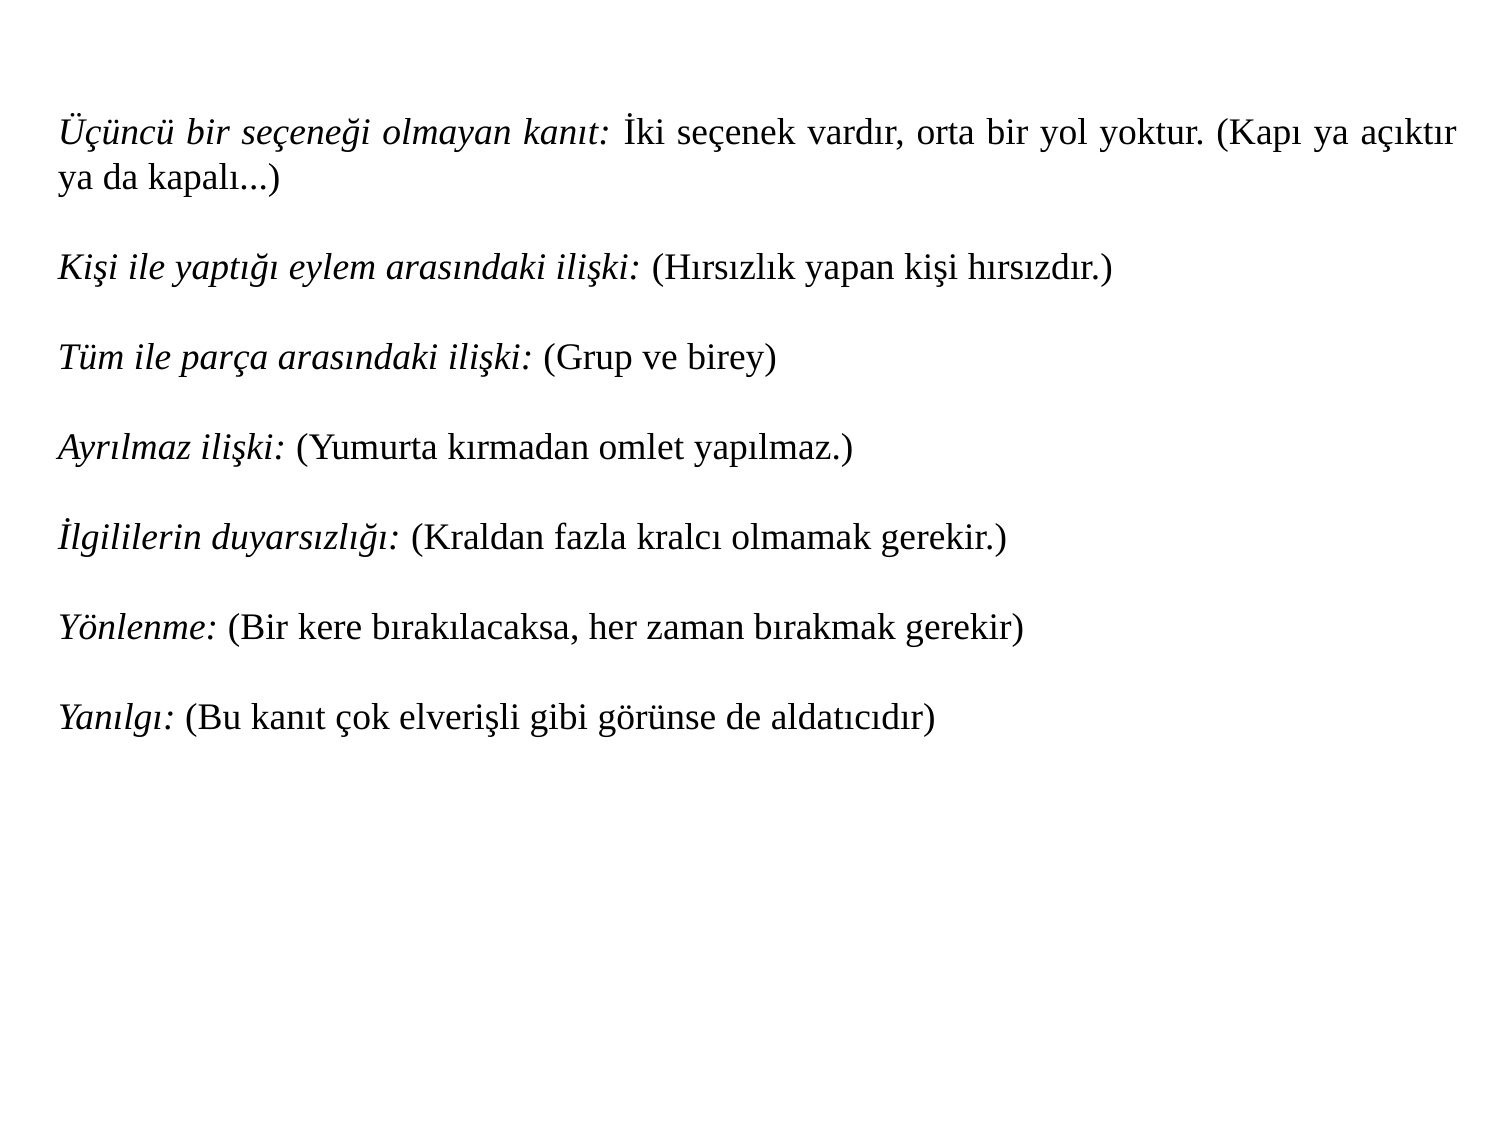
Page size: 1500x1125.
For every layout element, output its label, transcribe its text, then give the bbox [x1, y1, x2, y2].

text_box Üçüncü bir seçeneği olmayan kanıt: İki seçenek vardır, orta bir yol yoktur. (Kapı ya açıktır ya da kapalı...) Kişi ile yaptığı eylem arasındaki ilişki: (Hırsızlık yapan kişi hırsızdır.) Tüm ile parça arasındaki ilişki: (Grup ve birey) Ayrılmaz ilişki: (Yumurta kırmadan omlet yapılmaz.) İlgililerin duyarsızlığı: (Kraldan fazla kralcı olmamak gerekir.) Yönlenme: (Bir kere bırakılacaksa, her zaman bırakmak gerekir) Yanılgı: (Bu kanıt çok elverişli gibi görünse de aldatıcıdır) [43, 54, 1473, 835]
